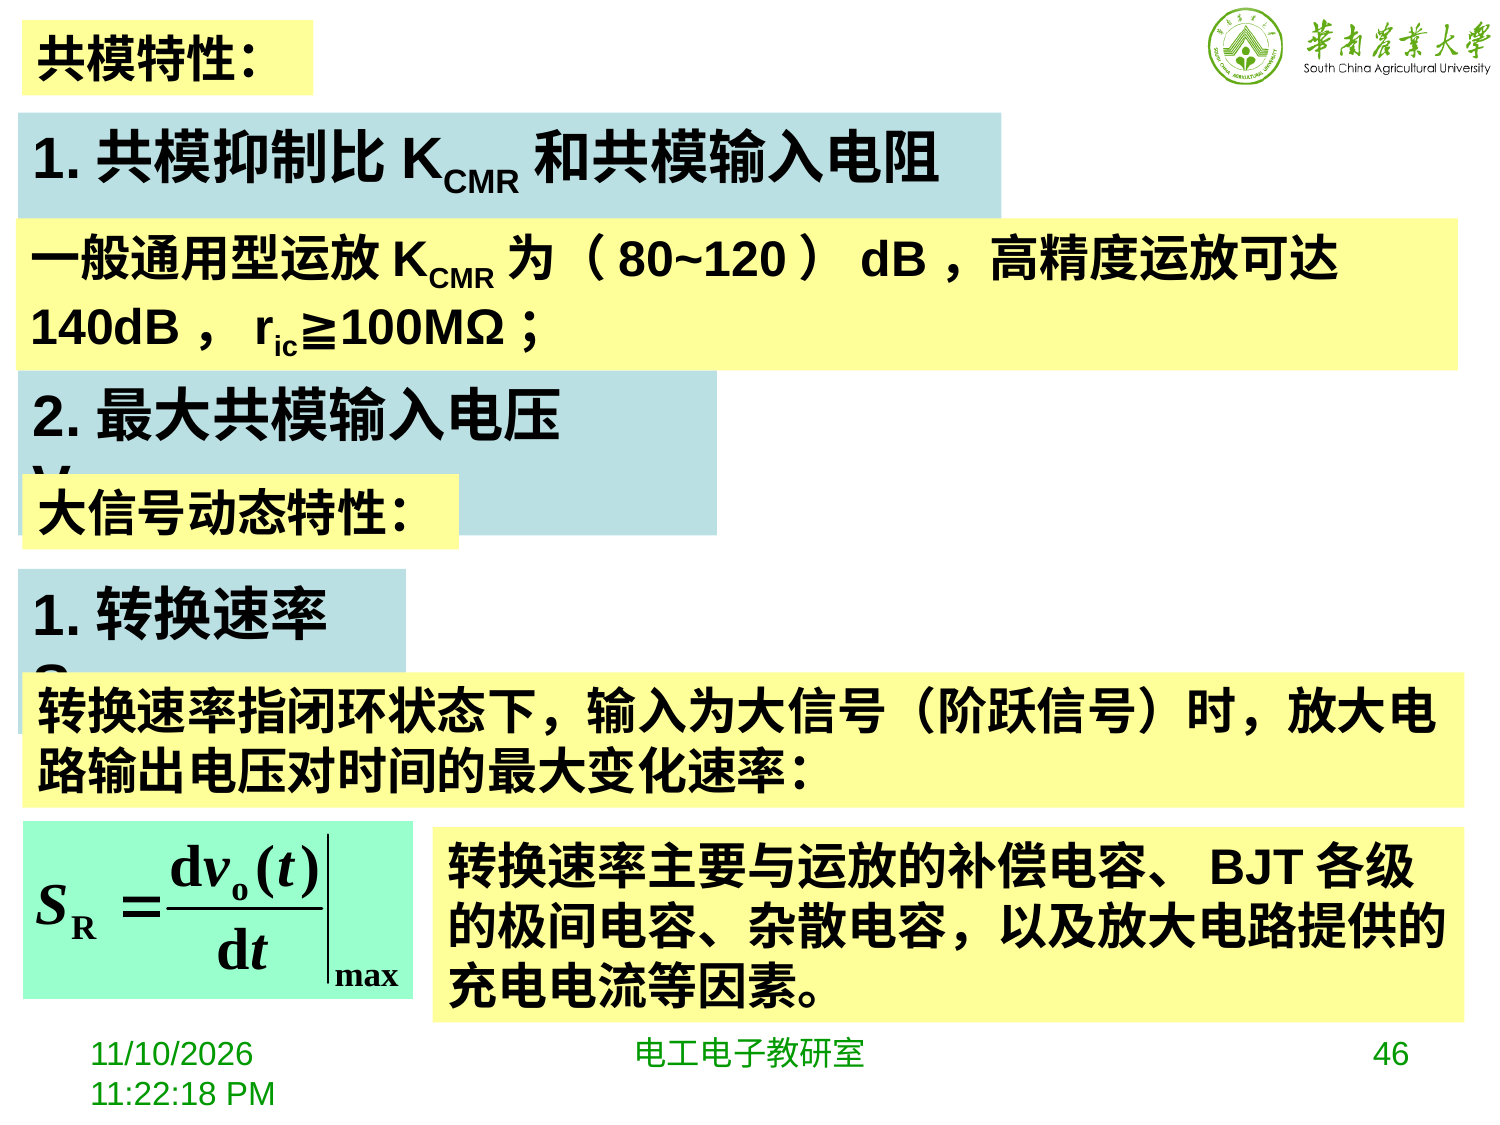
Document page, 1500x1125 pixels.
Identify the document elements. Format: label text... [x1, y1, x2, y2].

footer 电工电子教研室 [512, 1024, 988, 1103]
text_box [22, 820, 413, 999]
text_box 转换速率指闭环状态下，输入为大信号（阶跃信号）时，放大电路输出电压对时间的最大变化速率： [22, 672, 1465, 808]
text_box 一般通用型运放KCMR为（80~120）dB，高精度运放可达140dB，ric≧100MΩ； [15, 218, 1458, 371]
picture [1206, 6, 1492, 85]
text_box 1.共模抑制比KCMR和共模输入电阻ric [18, 112, 1002, 218]
text_box 大信号动态特性： [22, 474, 459, 550]
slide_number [74, 1024, 426, 1103]
text_box 1.转换速率SR [18, 568, 406, 734]
text_box 转换速率主要与运放的补偿电容、BJT各级的极间电容、杂散电容，以及放大电路提供的充电电流等因素。 [432, 827, 1465, 1023]
text_box 2.最大共模输入电压Vicmax [18, 370, 717, 536]
slide_number 46 [1074, 1024, 1426, 1103]
text_box 共模特性： [22, 20, 314, 96]
